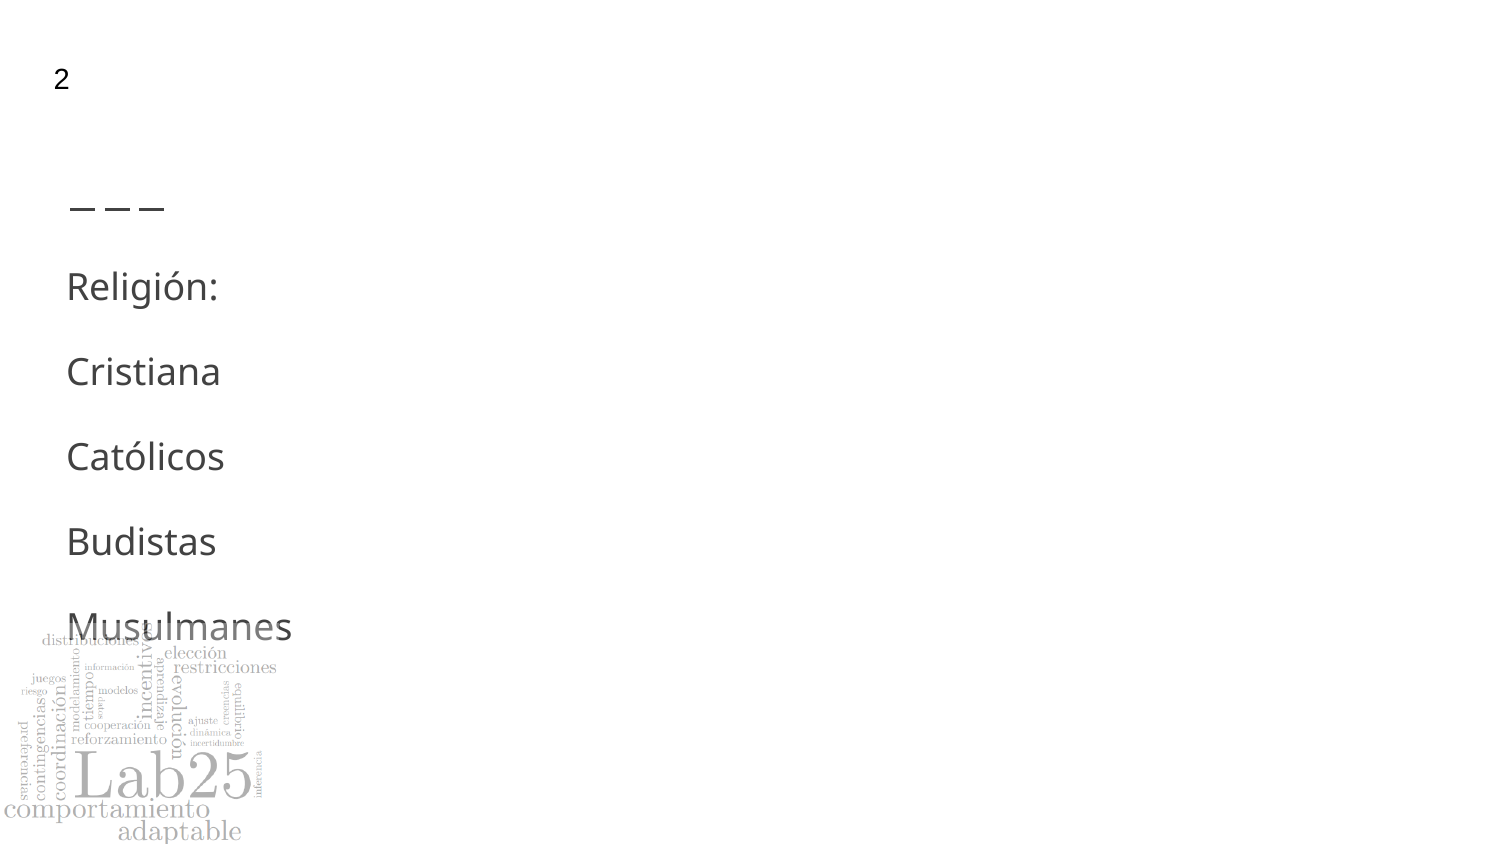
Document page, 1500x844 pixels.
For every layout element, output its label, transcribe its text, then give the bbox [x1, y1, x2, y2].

text_box 2 [38, 45, 218, 201]
list Religión: Cristiana Católicos Budistas Musulmanes [51, 240, 1449, 750]
picture [0, 623, 280, 844]
